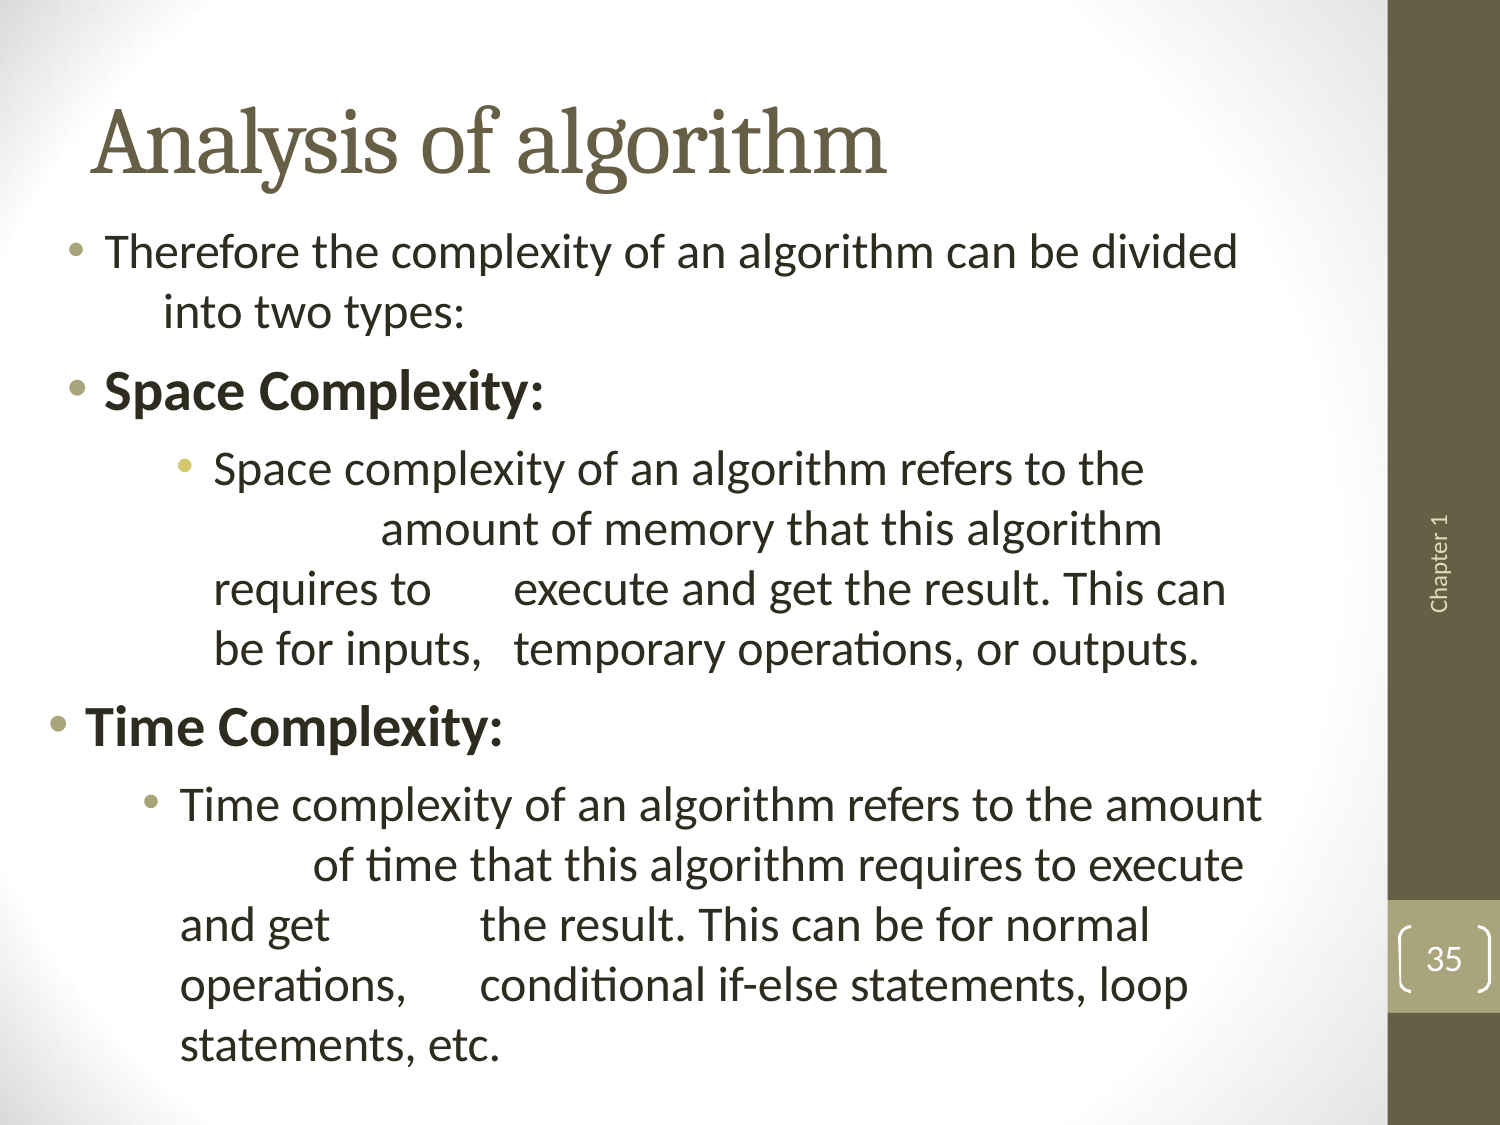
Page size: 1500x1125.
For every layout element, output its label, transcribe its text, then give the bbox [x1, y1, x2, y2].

text_box [1398, 925, 1412, 994]
title Analysis of algorithm [48, 0, 1344, 266]
text_box 35 [1423, 932, 1466, 980]
text_box Chapter 1 [1426, 512, 1456, 616]
picture [0, 0, 1387, 1125]
text_box Therefore the complexity of an algorithm can be divided into two types: Space Complexity: Space complexity of an algorithm refers to the amount of memory that this algorithm requires to execute and get the result. This can be for inputs, temporary operations, or outputs. Time Complexity: Time complexity of an algorithm refers to the amount of time that this algorithm requires to execute and get the result. This can be for normal operations, conditional if-else statements, loop statements, etc. [46, 216, 1281, 1071]
text_box [1477, 925, 1492, 994]
